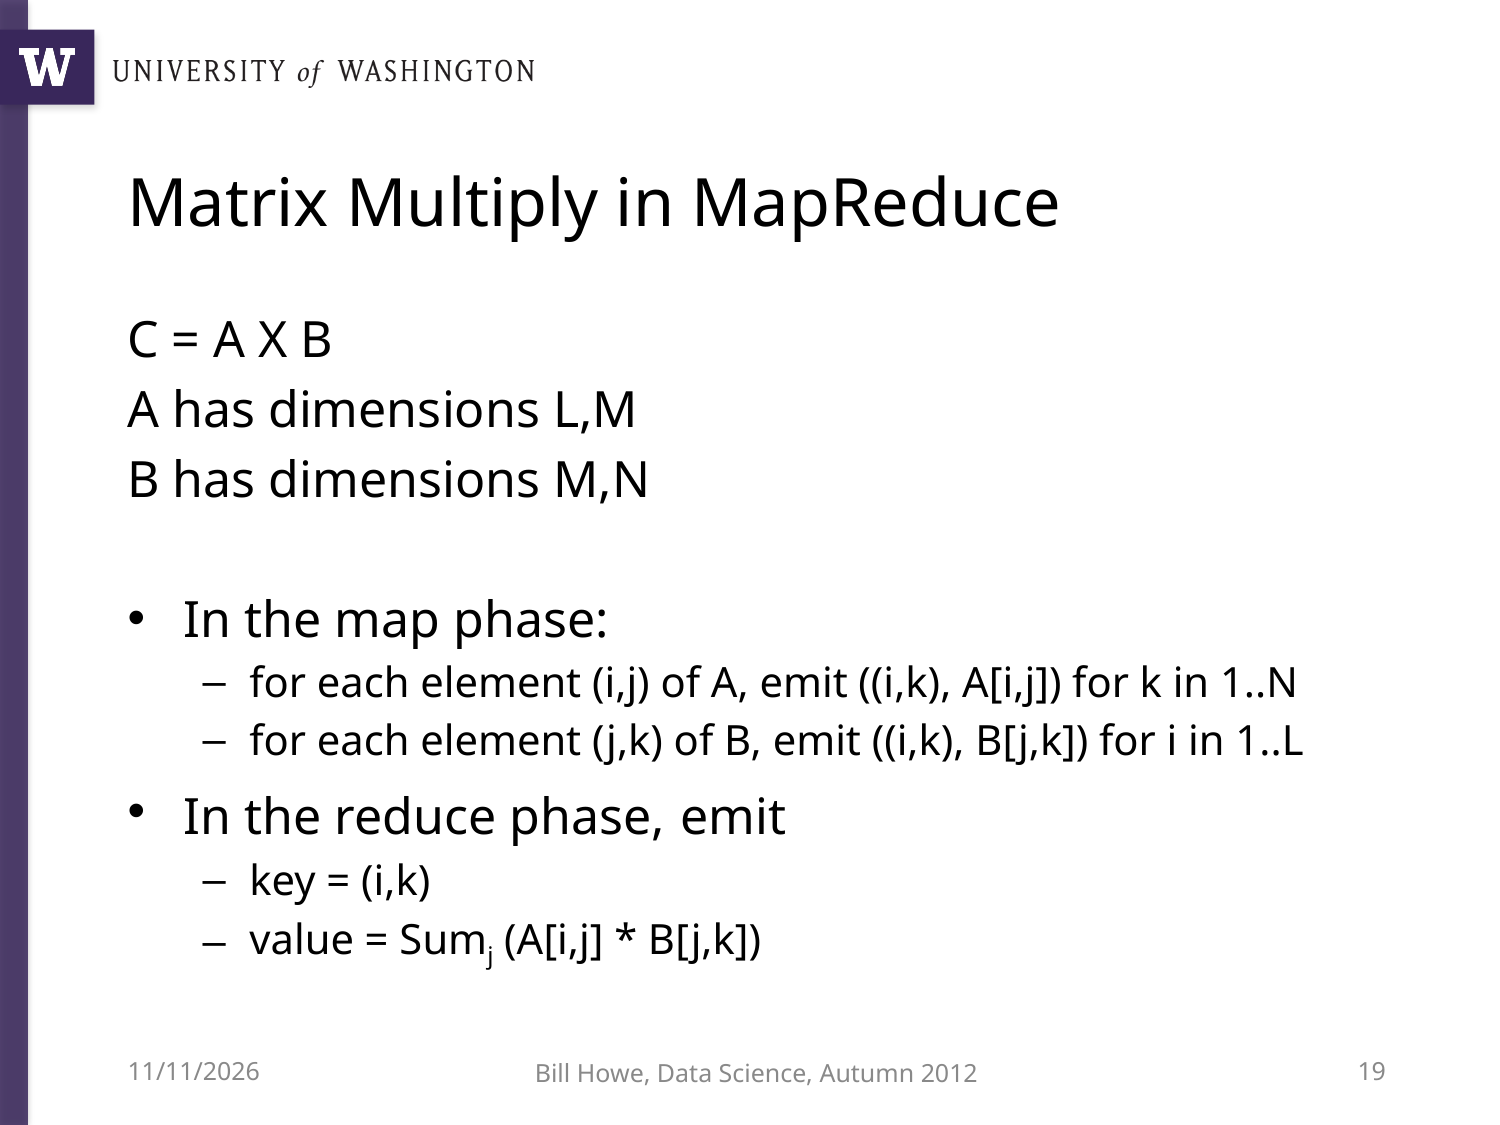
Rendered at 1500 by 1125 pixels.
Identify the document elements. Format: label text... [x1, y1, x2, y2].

slide_number 19 [1051, 1042, 1402, 1103]
footer Bill Howe, Data Science, Autumn 2012 [519, 1042, 995, 1103]
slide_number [112, 1042, 463, 1103]
picture [112, 59, 534, 88]
title Matrix Multiply in MapReduce [112, 125, 1401, 275]
list C = A X B A has dimensions L,M B has dimensions M,N In the map phase: for each element (i,j) of A, emit ((i,k), A[i,j]) for k in 1..N for each element (j,k) of B, emit ((i,k), B[j,k]) for i in 1..L In the reduce phase, emit key = (i,k) value = Sumj (A[i,j] * B[j,k]) [112, 299, 1463, 1005]
picture [19, 48, 75, 86]
